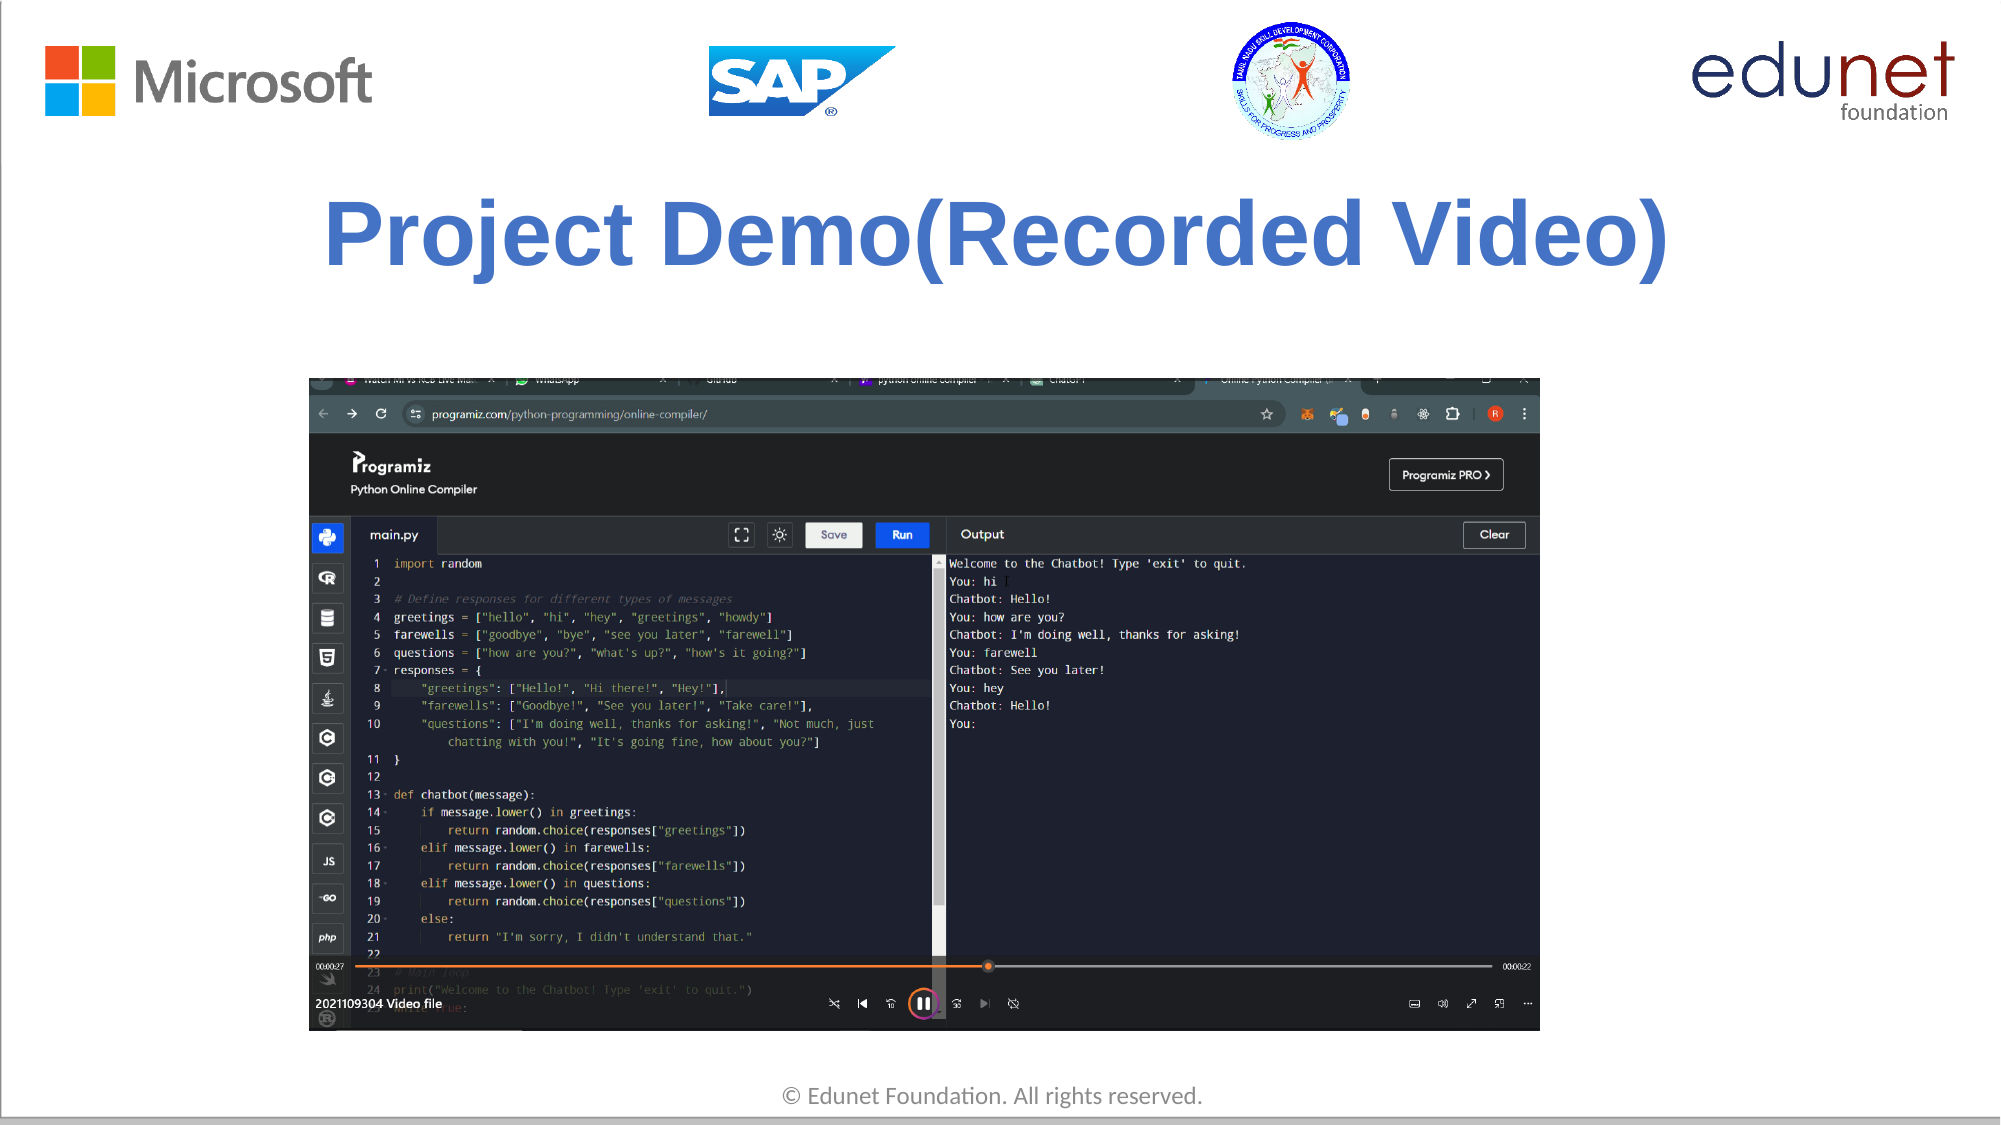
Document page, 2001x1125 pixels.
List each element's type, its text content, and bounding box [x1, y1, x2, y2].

picture [1686, 37, 1957, 125]
footer © Edunet Foundation. All rights reserved. [655, 1065, 1331, 1125]
picture [709, 49, 896, 116]
picture [45, 46, 372, 116]
title Project Demo(Recorded Video) [247, 158, 1748, 293]
picture [1232, 22, 1350, 140]
picture [0, 0, 2001, 1125]
